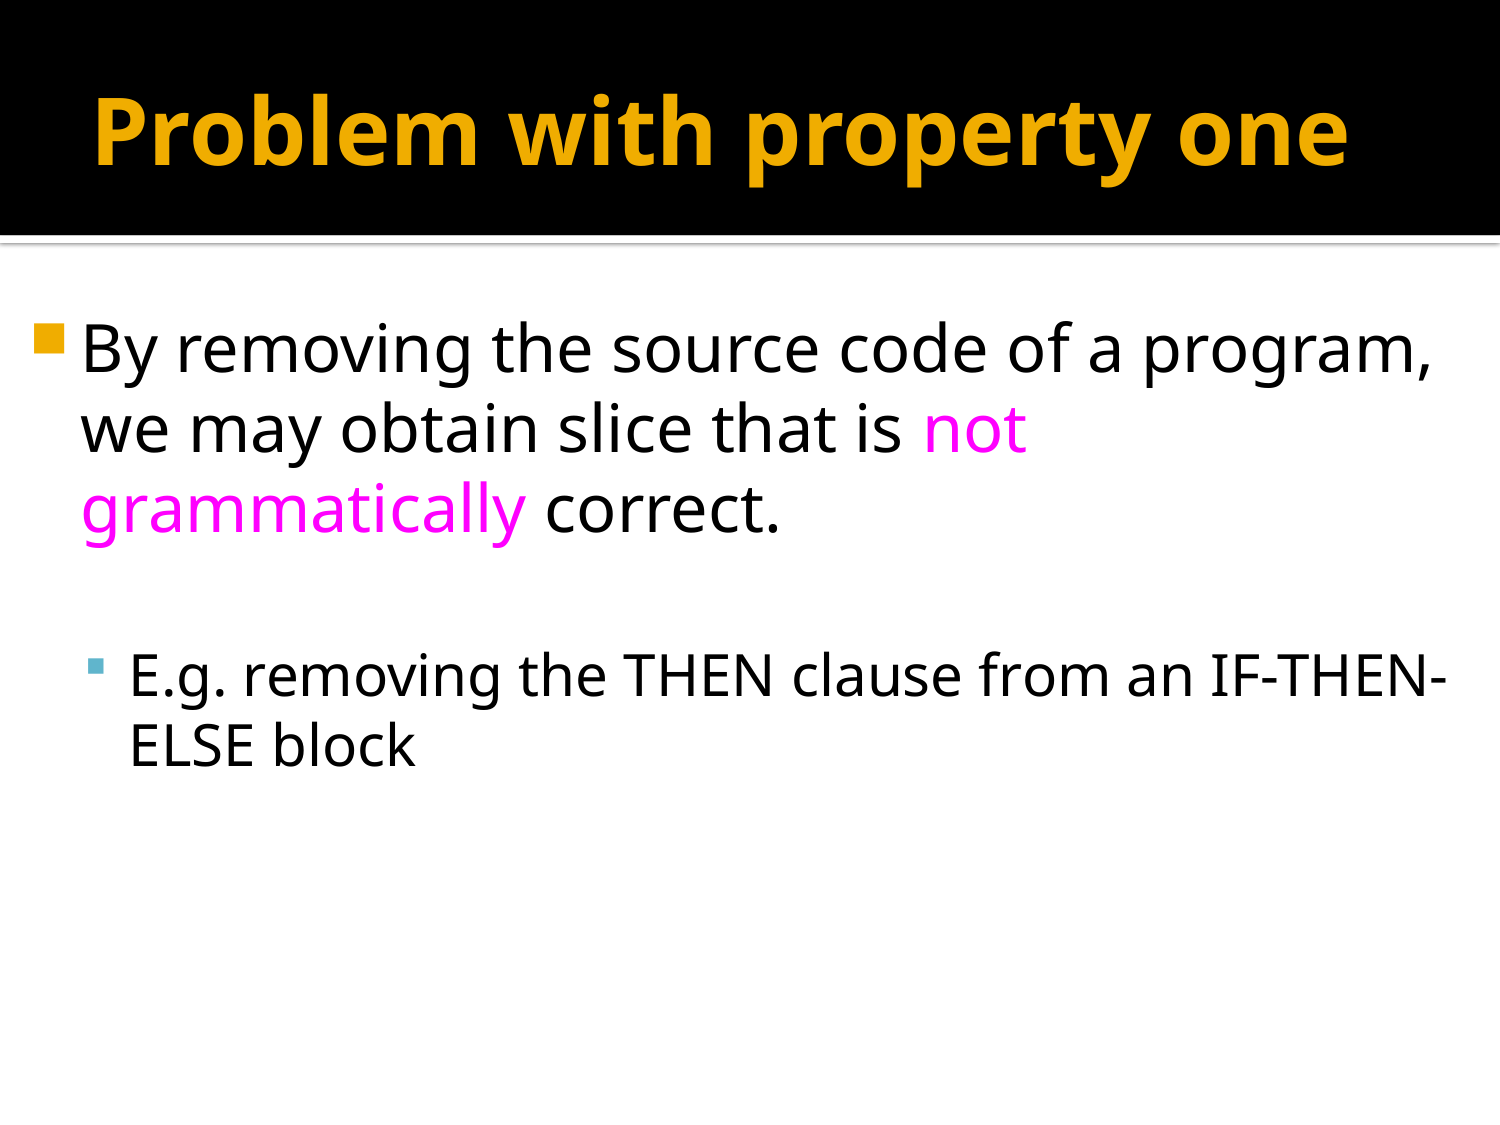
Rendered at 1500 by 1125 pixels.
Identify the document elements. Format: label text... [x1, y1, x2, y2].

title Problem with property one [75, 25, 1425, 231]
list By removing the source code of a program, we may obtain slice that is not grammatically correct. E.g. removing the THEN clause from an IF-THEN-ELSE block [0, 290, 1500, 1051]
